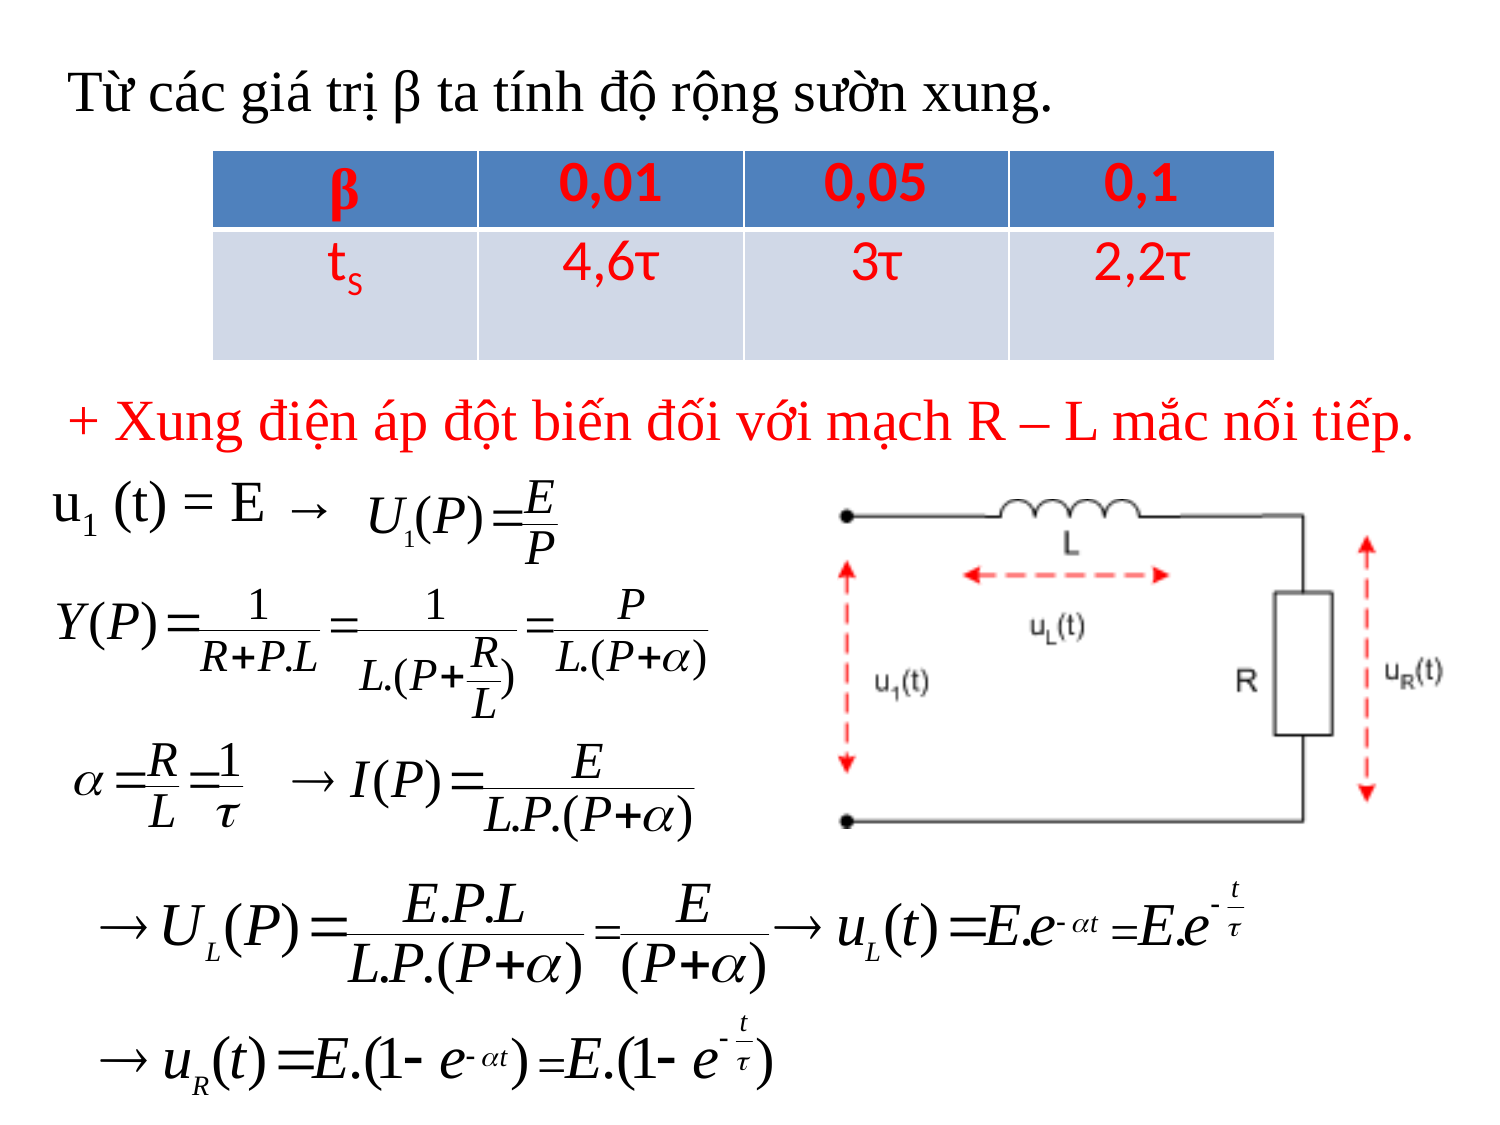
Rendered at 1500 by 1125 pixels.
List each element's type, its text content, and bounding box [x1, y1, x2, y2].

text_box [289, 737, 701, 849]
table_cell 3τ [745, 232, 1008, 360]
table_header 0,01 [479, 151, 743, 227]
table_header 0,05 [745, 151, 1008, 227]
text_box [53, 583, 713, 726]
table_header β [213, 151, 477, 227]
table_cell tS [213, 232, 477, 360]
table_cell 2,2τ [1010, 232, 1274, 360]
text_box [70, 737, 249, 834]
picture [837, 499, 1447, 830]
table_cell 4,6τ [479, 232, 743, 360]
list Từ các giá trị β ta tính độ rộng sườn xung. + Xung điện áp đột biến đối với mạch R – L mắc nối tiếp. u1 (t) = E → [37, 37, 1463, 1088]
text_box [366, 474, 563, 572]
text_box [97, 870, 1251, 1101]
table_header 0,1 [1010, 151, 1274, 227]
